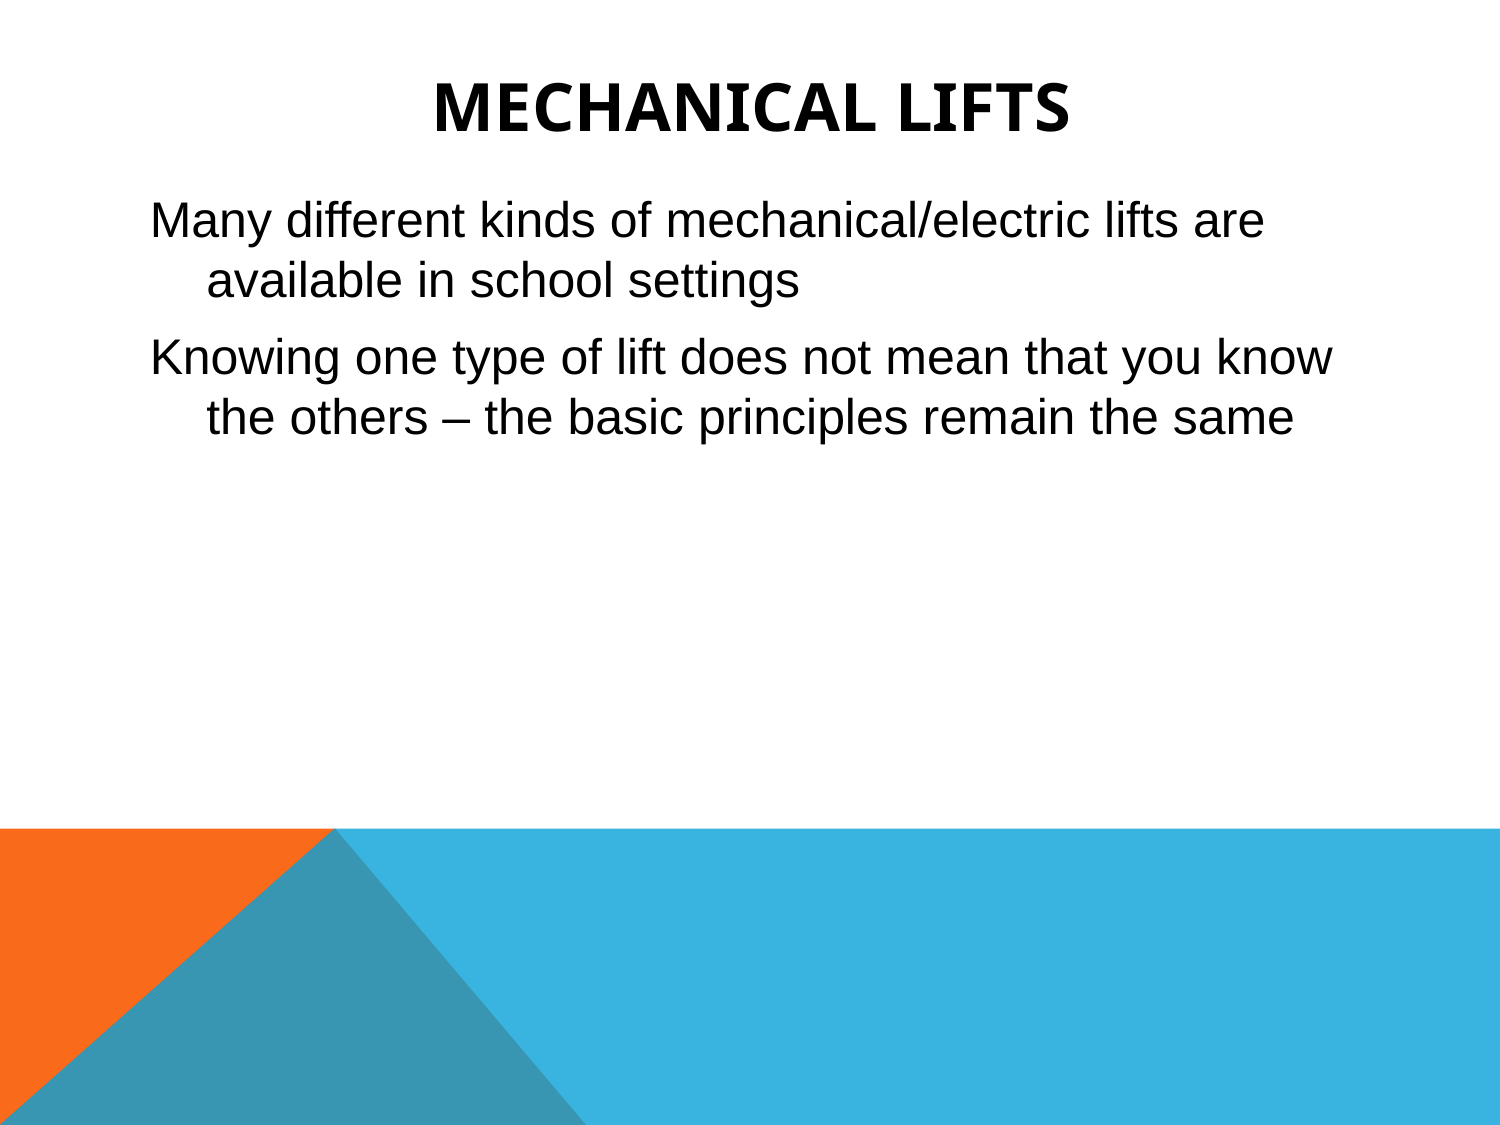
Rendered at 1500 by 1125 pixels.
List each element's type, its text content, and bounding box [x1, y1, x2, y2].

list Many different kinds of mechanical/electric lifts are available in school settings Knowing one type of lift does not mean that you know the others – the basic principles remain the same [134, 180, 1369, 768]
title MECHANICAL LIFTS [134, 59, 1369, 150]
